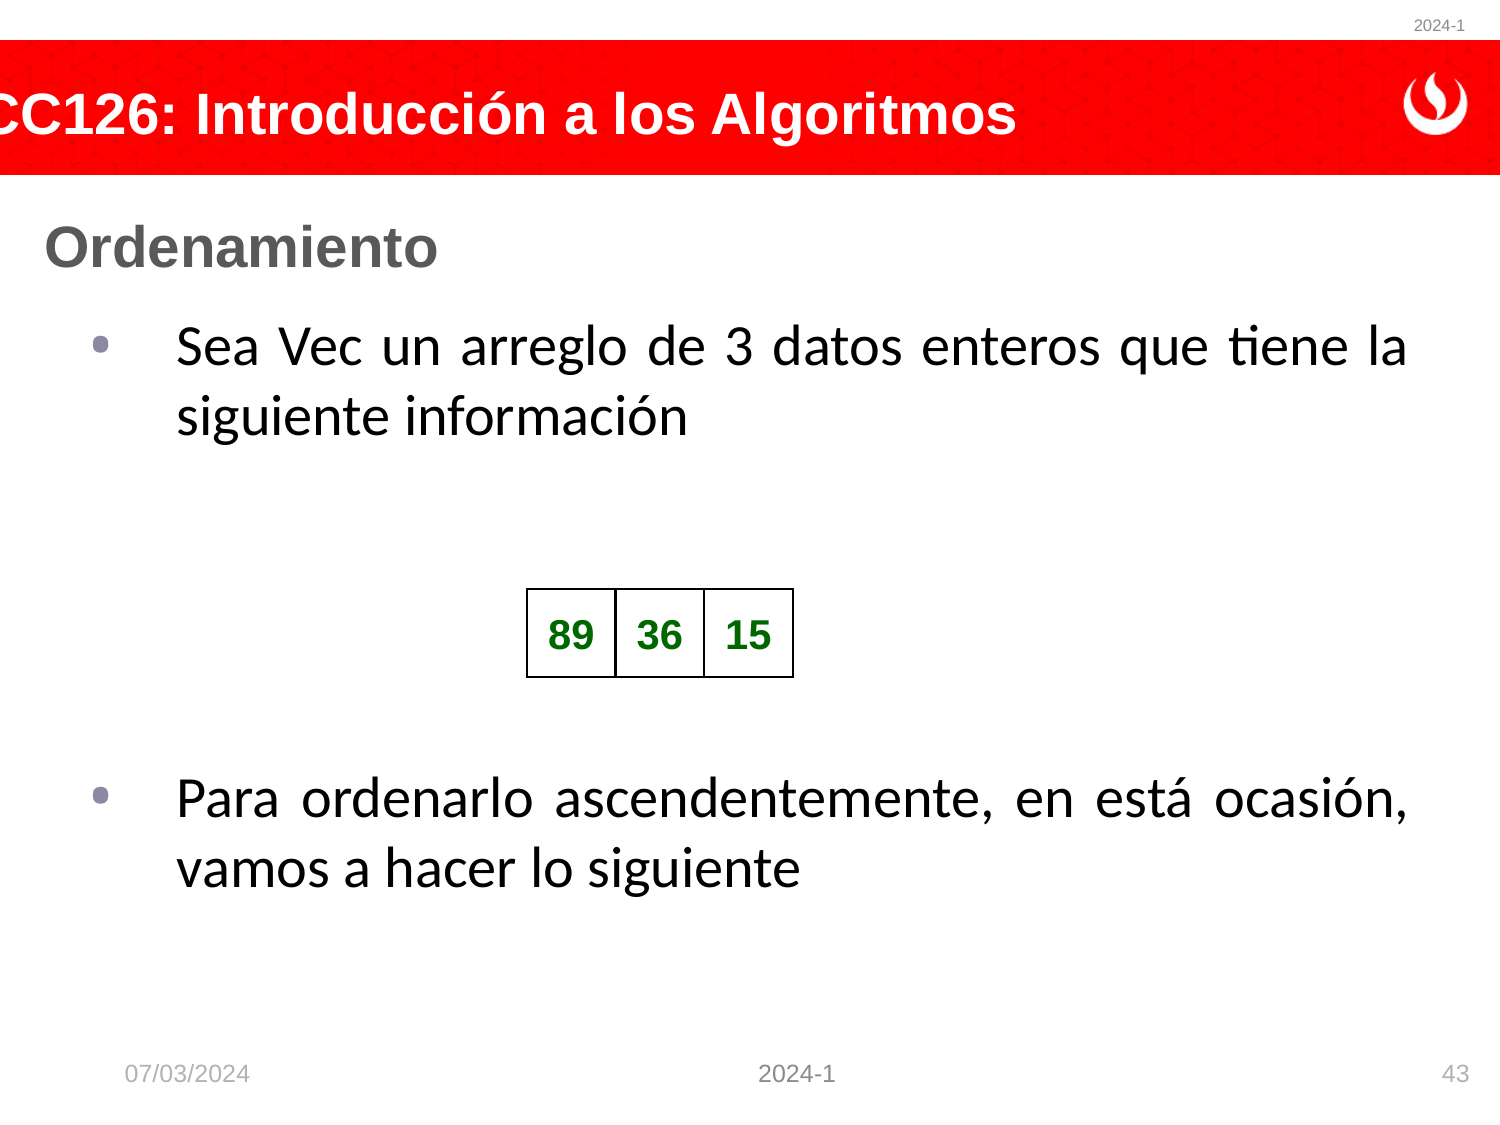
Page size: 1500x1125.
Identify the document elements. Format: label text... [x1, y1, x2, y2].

picture [0, 41, 1500, 175]
list Sea Vec un arreglo de 3 datos enteros que tiene la siguiente información Para ordenarlo ascendentemente, en está ocasión, vamos a hacer lo siguiente [75, 299, 1425, 1079]
text_box 36 [615, 588, 704, 678]
slide_number 43 [1126, 1042, 1485, 1103]
text_box 15 [704, 588, 793, 678]
title Ordenamiento [29, 157, 1380, 332]
text_box 89 [527, 588, 615, 678]
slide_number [109, 1042, 469, 1103]
footer 2024-1 [906, 6, 1481, 44]
